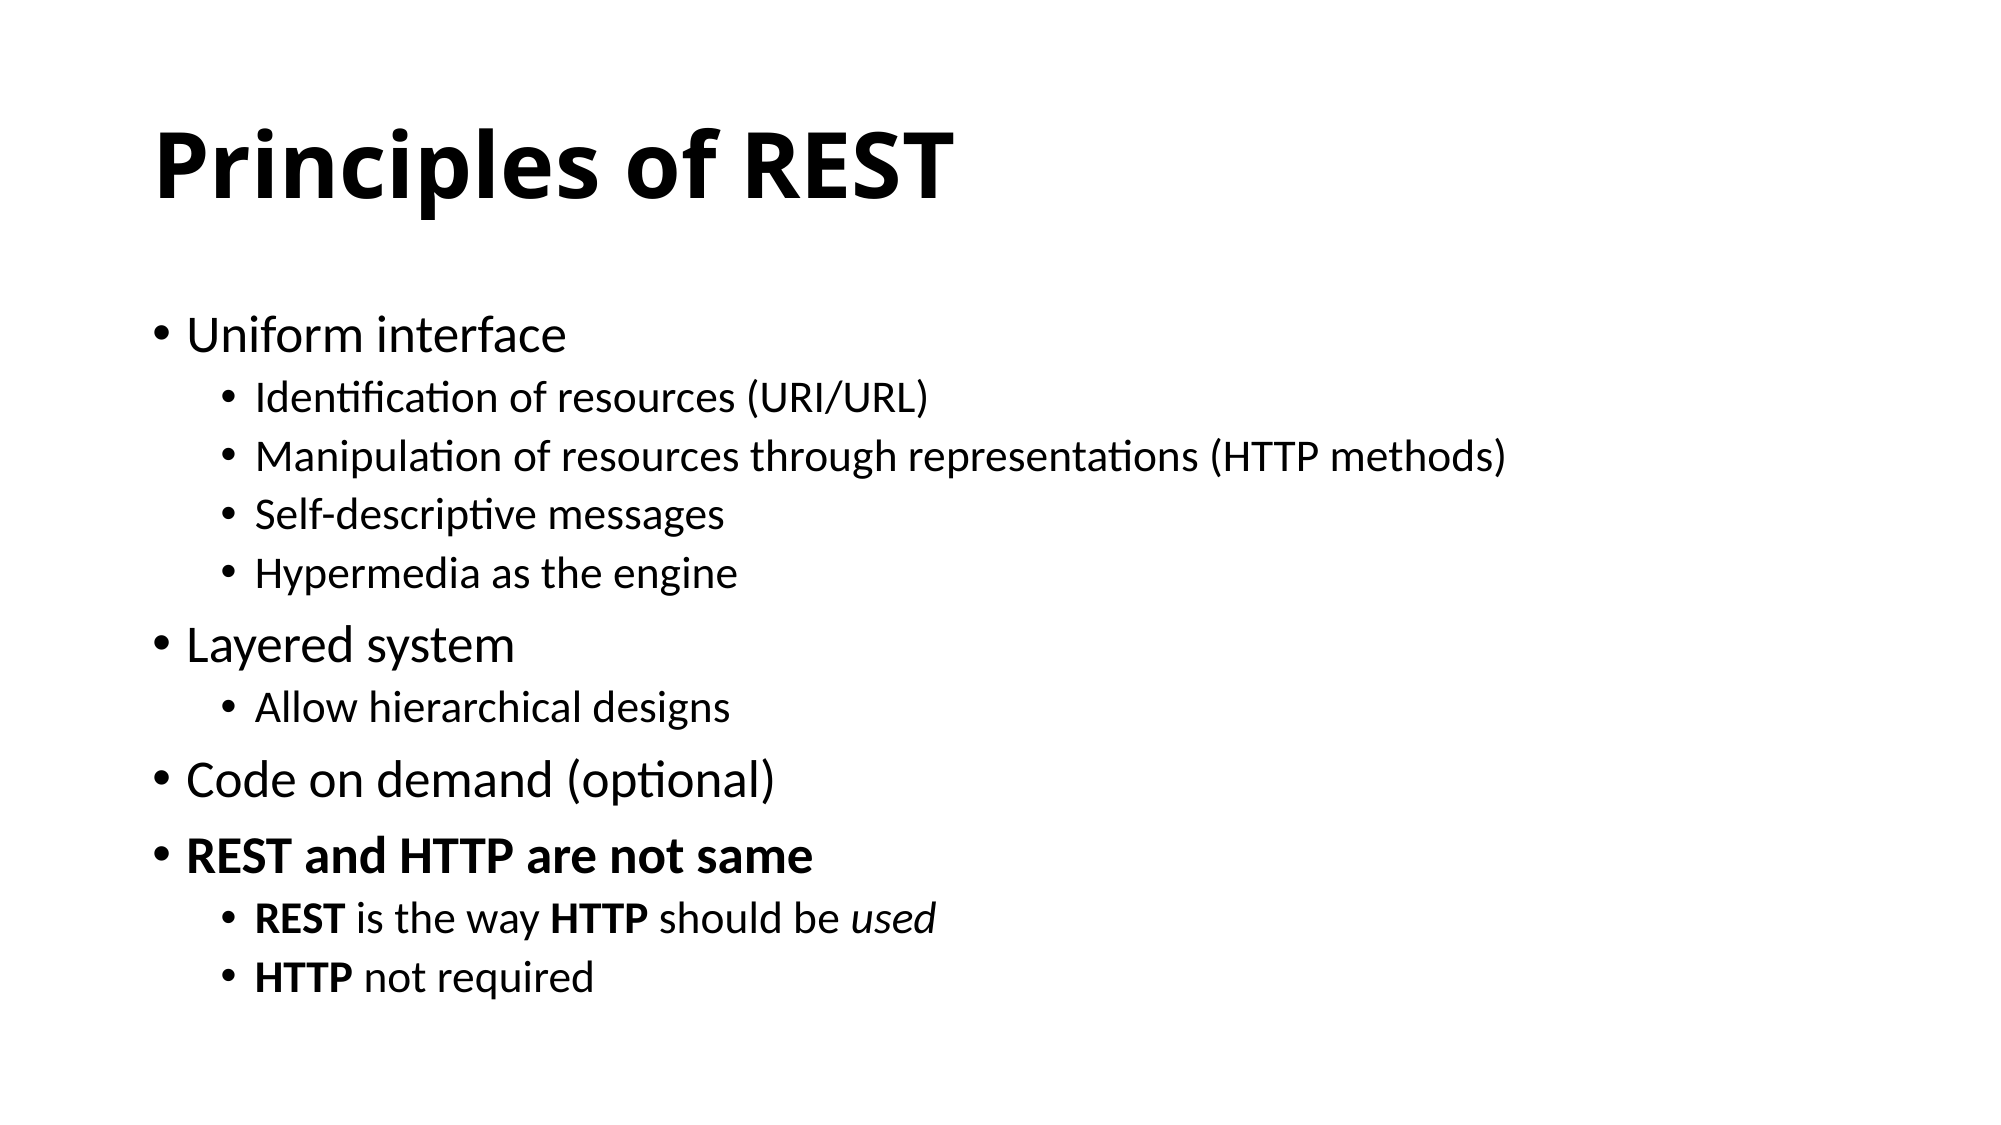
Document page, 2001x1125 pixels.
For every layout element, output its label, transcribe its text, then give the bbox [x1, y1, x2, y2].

list Uniform interface Identification of resources (URI/URL) Manipulation of resources through representations (HTTP methods) Self-descriptive messages Hypermedia as the engine Layered system Allow hierarchical designs Code on demand (optional) REST and HTTP are not same REST is the way HTTP should be used HTTP not required [137, 299, 1863, 1014]
title Principles of REST [137, 59, 1863, 278]
